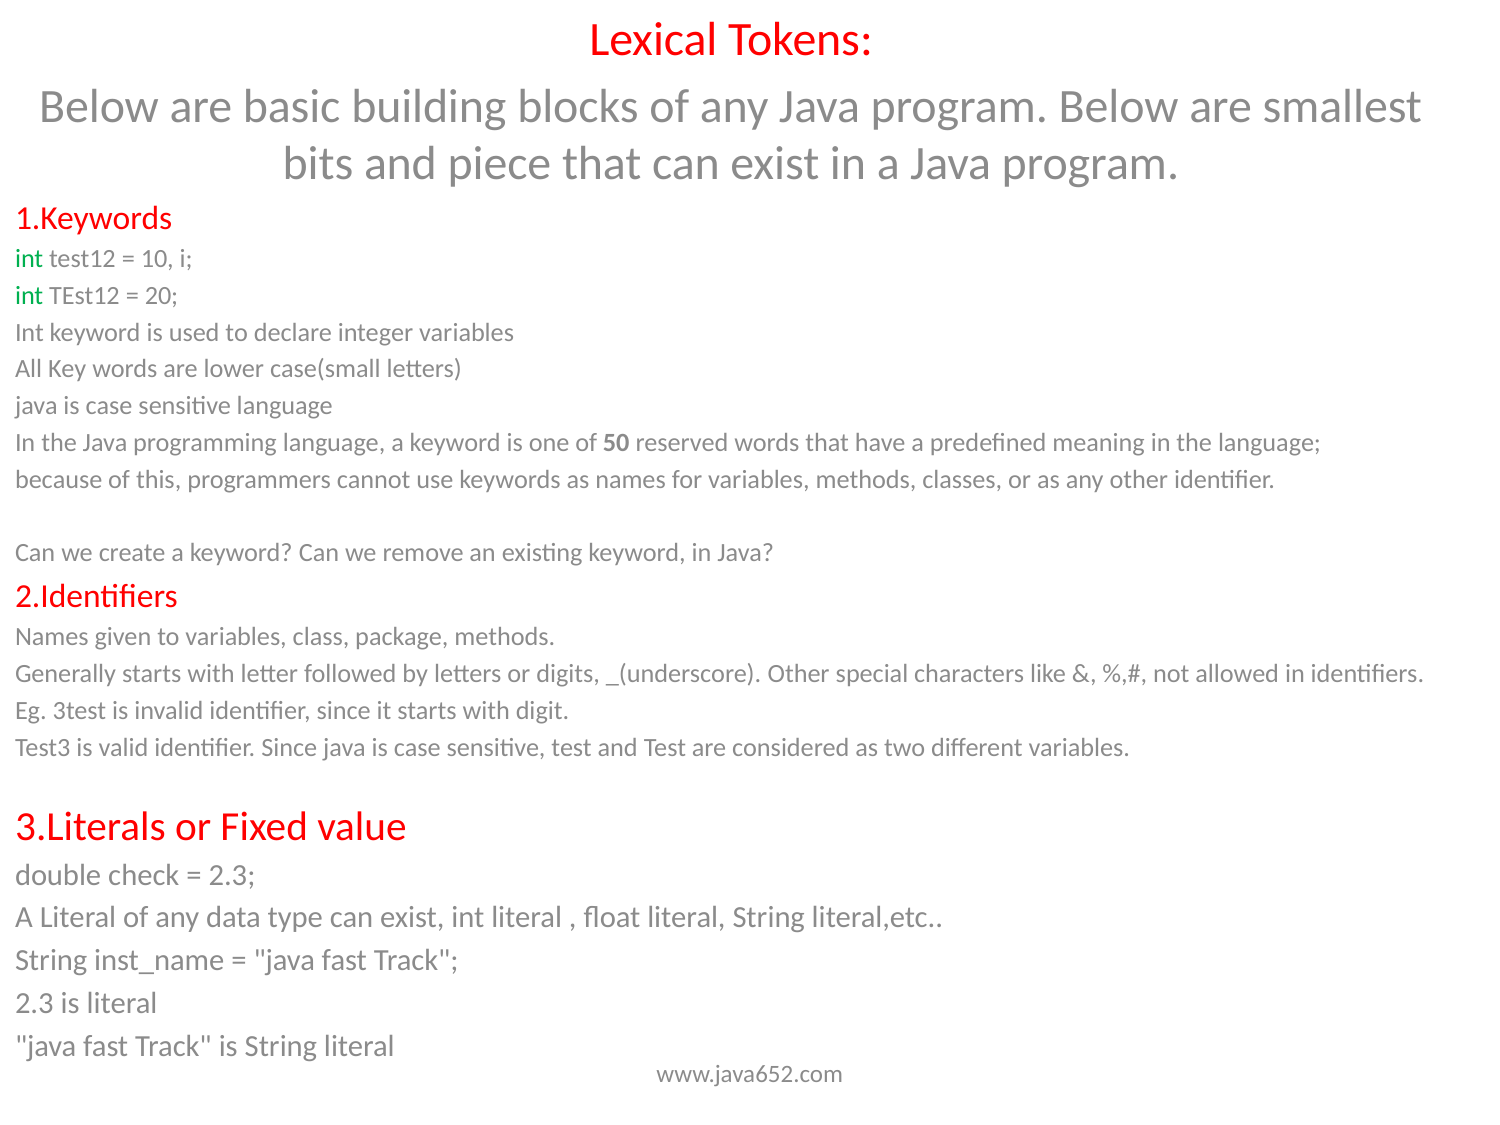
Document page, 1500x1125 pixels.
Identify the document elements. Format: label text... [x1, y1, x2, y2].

subtitle Lexical Tokens: Below are basic building blocks of any Java program. Below are smallest bits and piece that can exist in a Java program. 1.Keywords int test12 = 10, i; int TEst12 = 20; Int keyword is used to declare integer variables All Key words are lower case(small letters) java is case sensitive language In the Java programming language, a keyword is one of 50 reserved words that have a predefined meaning in the language; because of this, programmers cannot use keywords as names for variables, methods, classes, or as any other identifier. Can we create a keyword? Can we remove an existing keyword, in Java? 2.Identifiers Names given to variables, class, package, methods. Generally starts with letter followed by letters or digits, _(underscore). Other special characters like &, %,#, not allowed in identifiers. Eg. 3test is invalid identifier, since it starts with digit. Test3 is valid identifier. Since java is case sensitive, test and Test are considered as two different variables. 3.Literals or Fixed value double check = 2.3; A Literal of any data type can exist, int literal , float literal, String literal,etc.. String inst_name = "java fast Track"; 2.3 is literal "java fast Track" is String literal [0, 0, 1463, 1125]
footer www.java652.com [512, 1042, 988, 1103]
